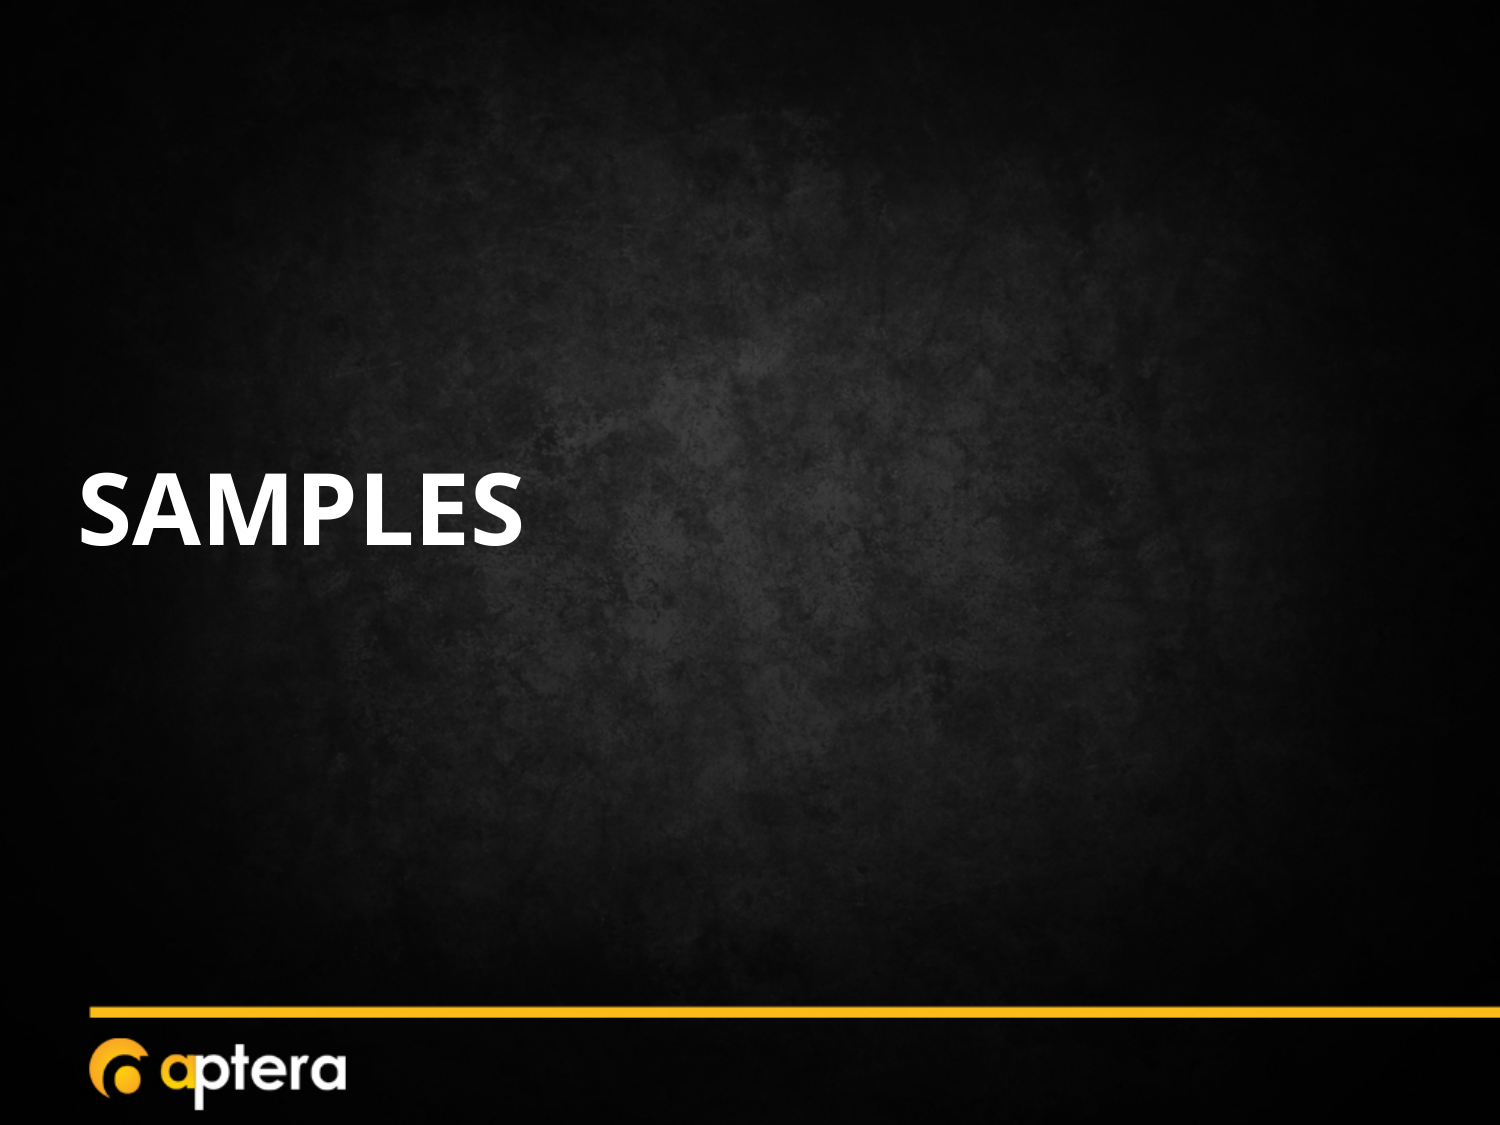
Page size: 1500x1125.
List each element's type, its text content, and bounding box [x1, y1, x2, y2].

list SAMPLES [62, 437, 1413, 575]
picture [0, 0, 1500, 1125]
